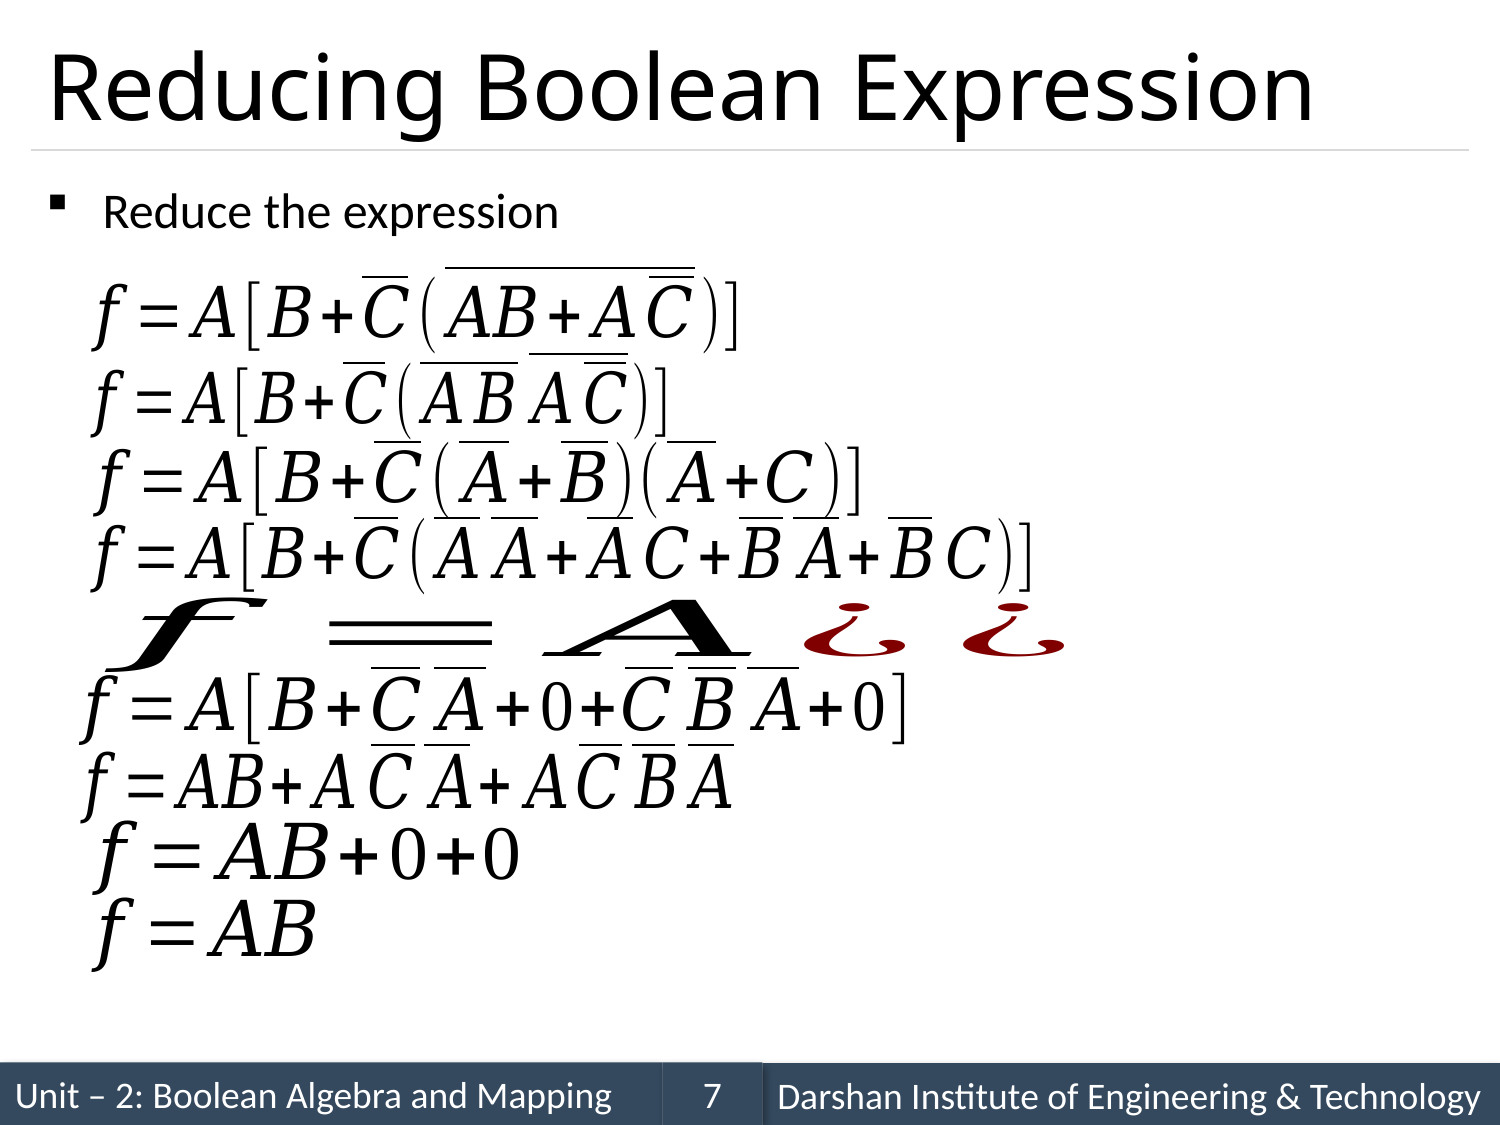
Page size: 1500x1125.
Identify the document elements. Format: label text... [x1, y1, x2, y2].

title Reducing Boolean Expression [31, 17, 1469, 150]
